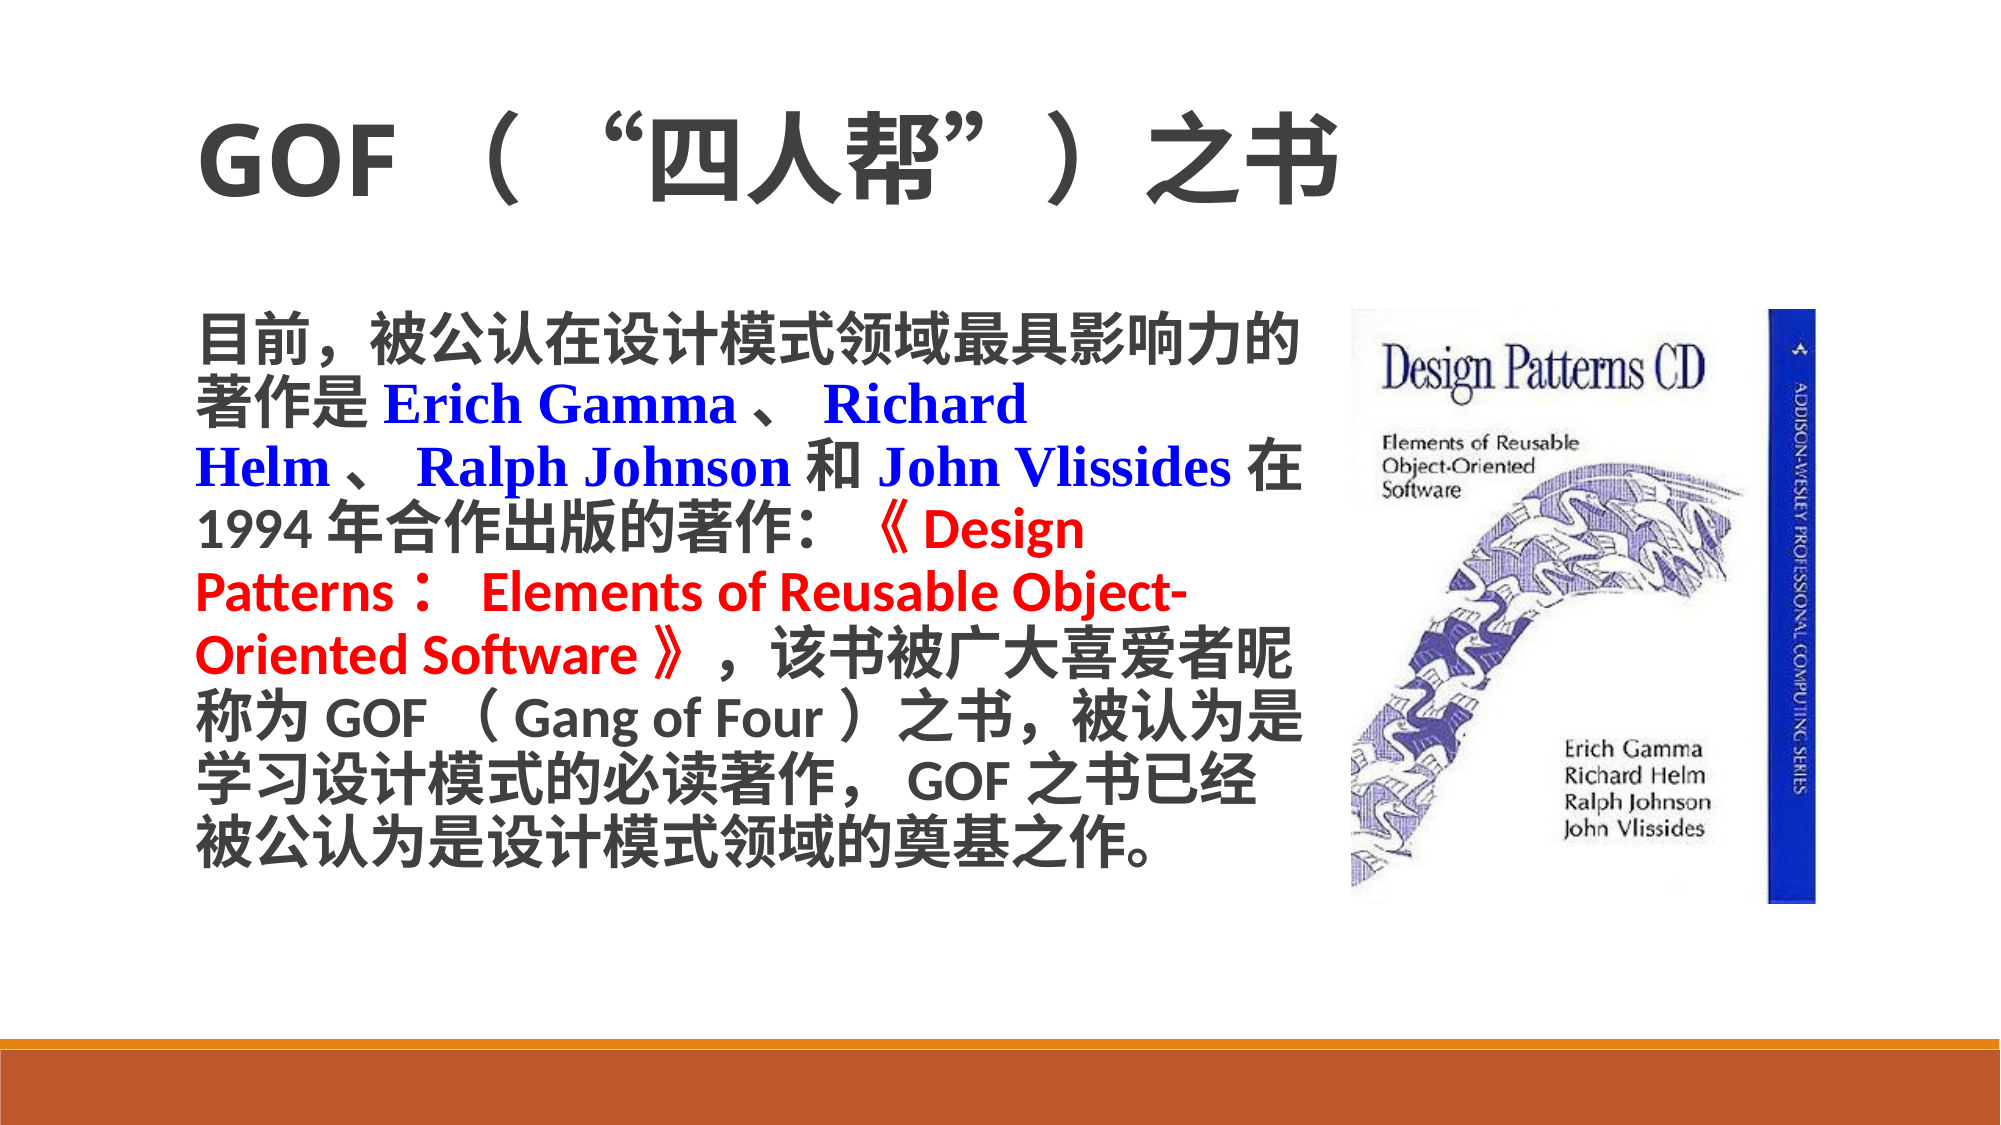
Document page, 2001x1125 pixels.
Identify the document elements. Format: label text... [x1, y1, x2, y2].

picture [1350, 309, 1819, 904]
title GOF（ “四人帮”）之书 [180, 47, 1830, 285]
list 目前，被公认在设计模式领域最具影响力的著作是Erich Gamma、Richard Helm、Ralph Johnson和John Vlissides在1994年合作出版的著作：《Design Patterns：Elements of Reusable Object-Oriented Software》，该书被广大喜爱者昵称为GOF（Gang of Four）之书，被认为是学习设计模式的必读著作，GOF之书已经被公认为是设计模式领域的奠基之作。 [180, 302, 1310, 963]
